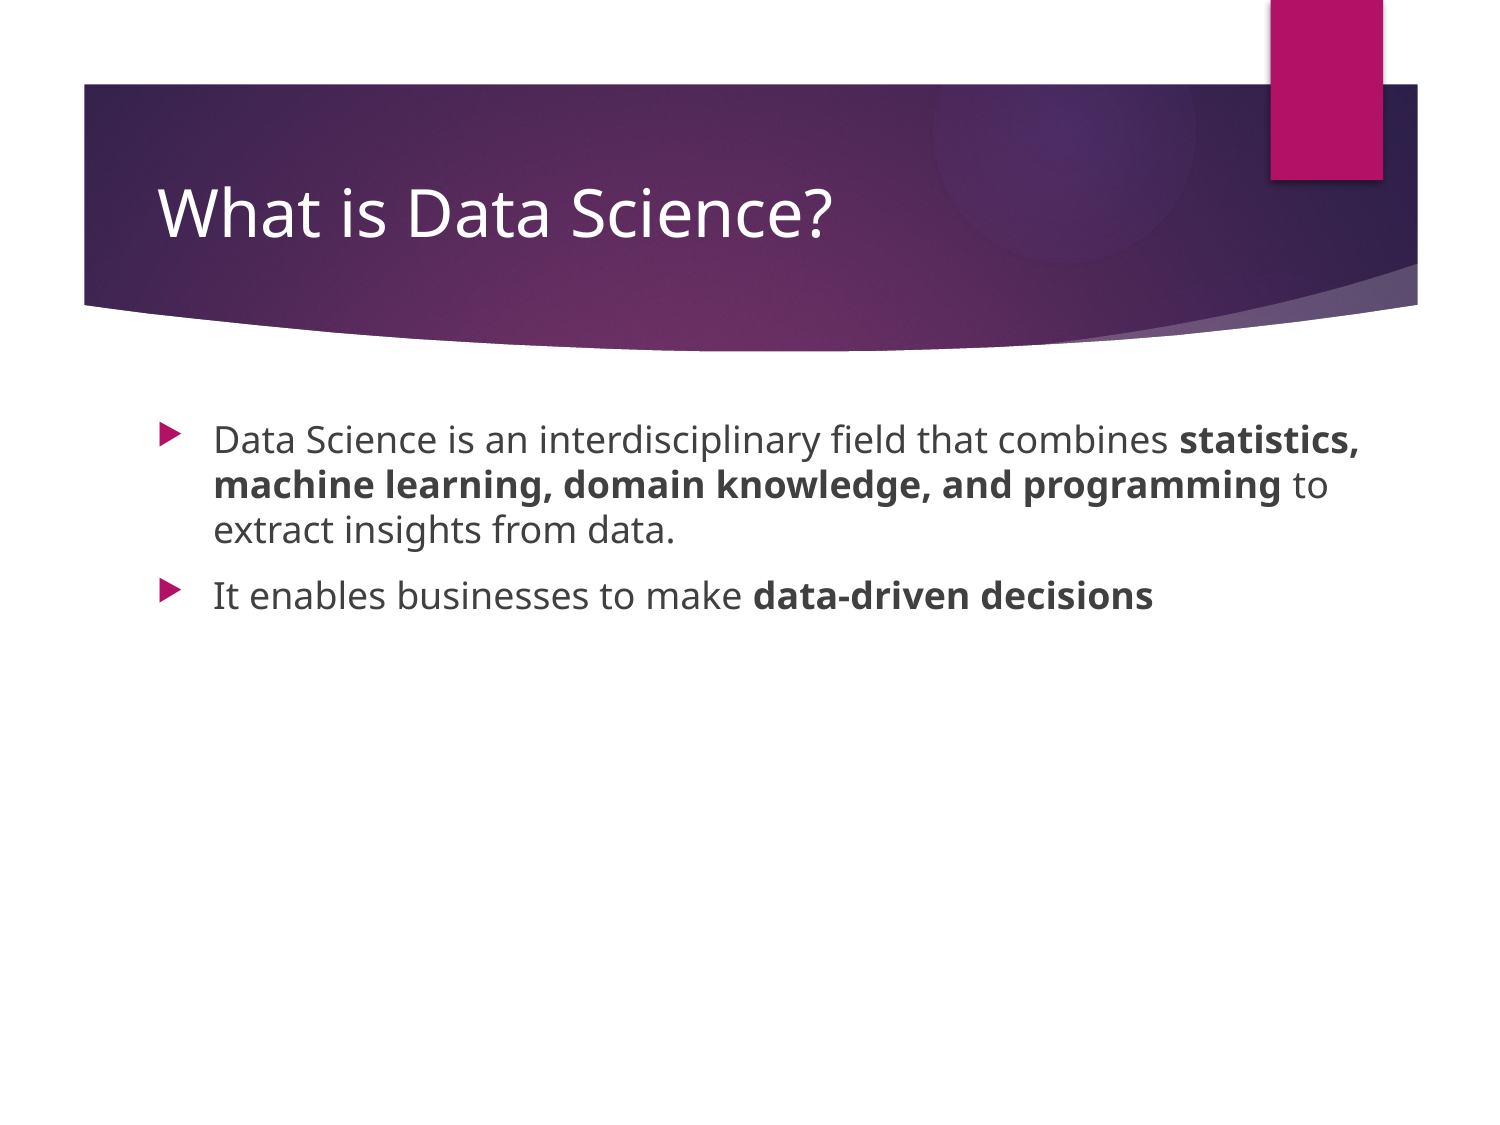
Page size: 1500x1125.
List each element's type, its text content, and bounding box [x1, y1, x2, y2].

list Data Science is an interdisciplinary field that combines statistics, machine learning, domain knowledge, and programming to extract insights from data. It enables businesses to make data-driven decisions [141, 408, 1453, 988]
title What is Data Science? [142, 152, 1183, 269]
